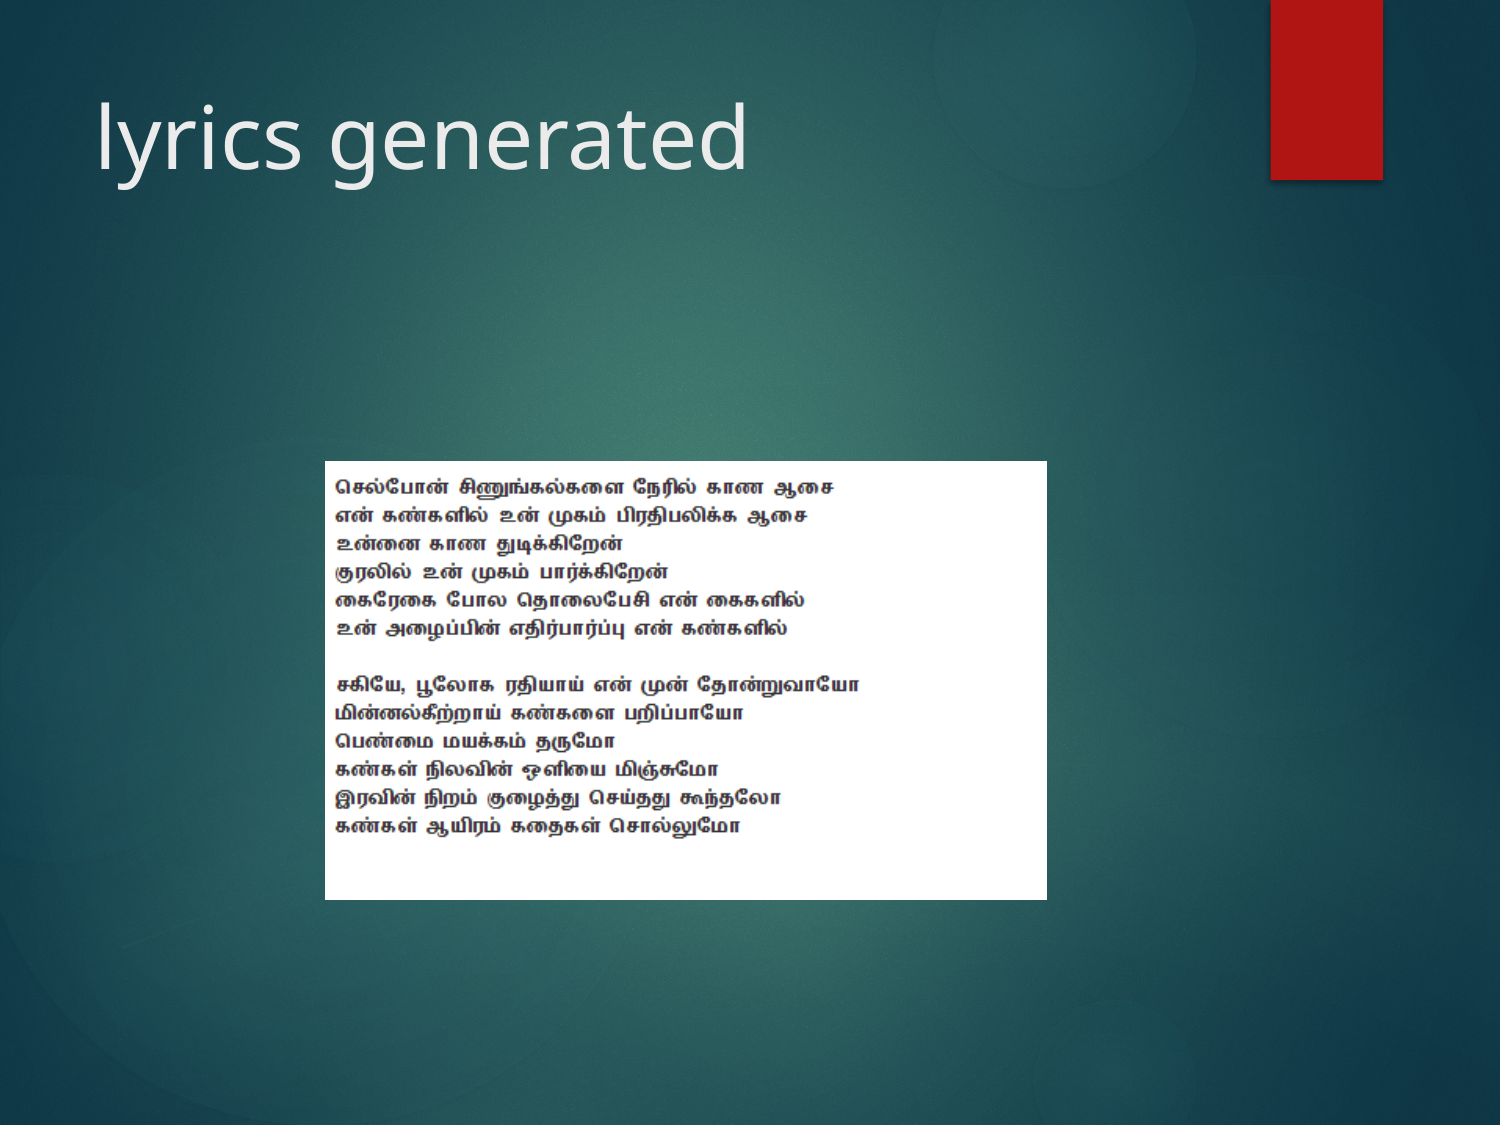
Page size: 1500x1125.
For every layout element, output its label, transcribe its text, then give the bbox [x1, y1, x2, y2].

title lyrics generated [79, 74, 1237, 304]
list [325, 461, 1047, 900]
